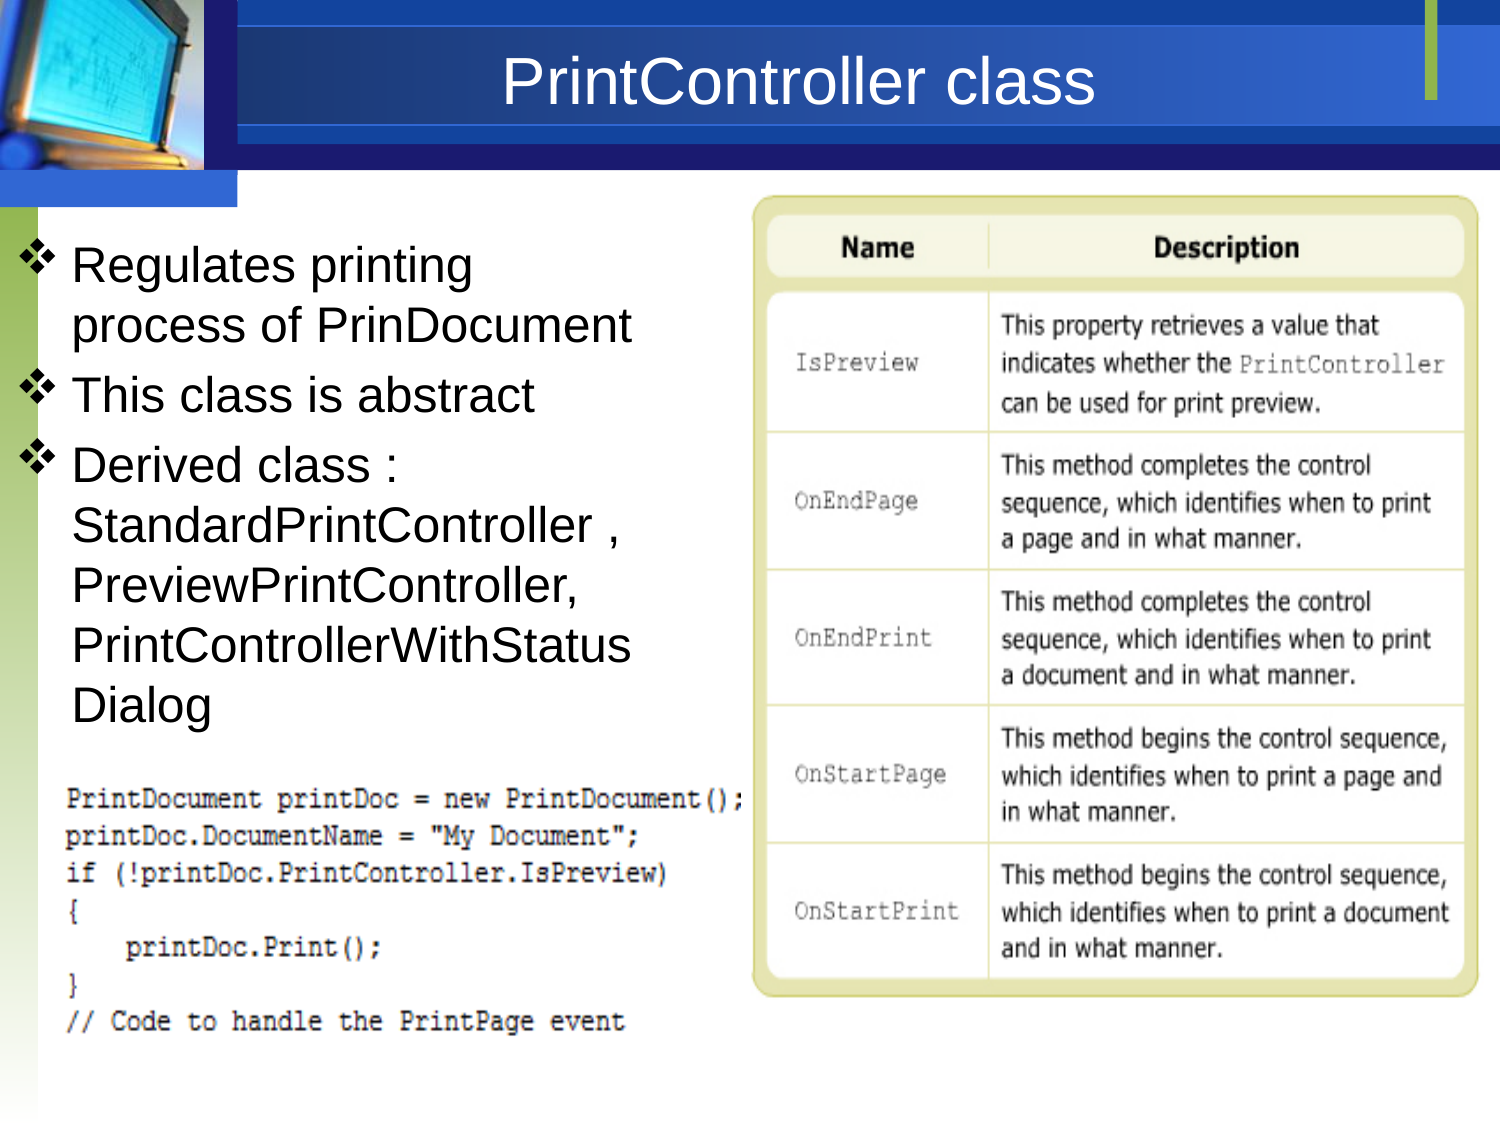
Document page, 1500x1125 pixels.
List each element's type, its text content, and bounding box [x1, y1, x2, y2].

picture [749, 187, 1484, 1001]
list Regulates printing process of PrinDocument This class is abstract Derived class : StandardPrintController , PreviewPrintController, PrintControllerWithStatusDialog [0, 224, 675, 750]
picture [61, 774, 741, 1083]
picture [0, 0, 204, 169]
title PrintController class [237, 33, 1363, 122]
